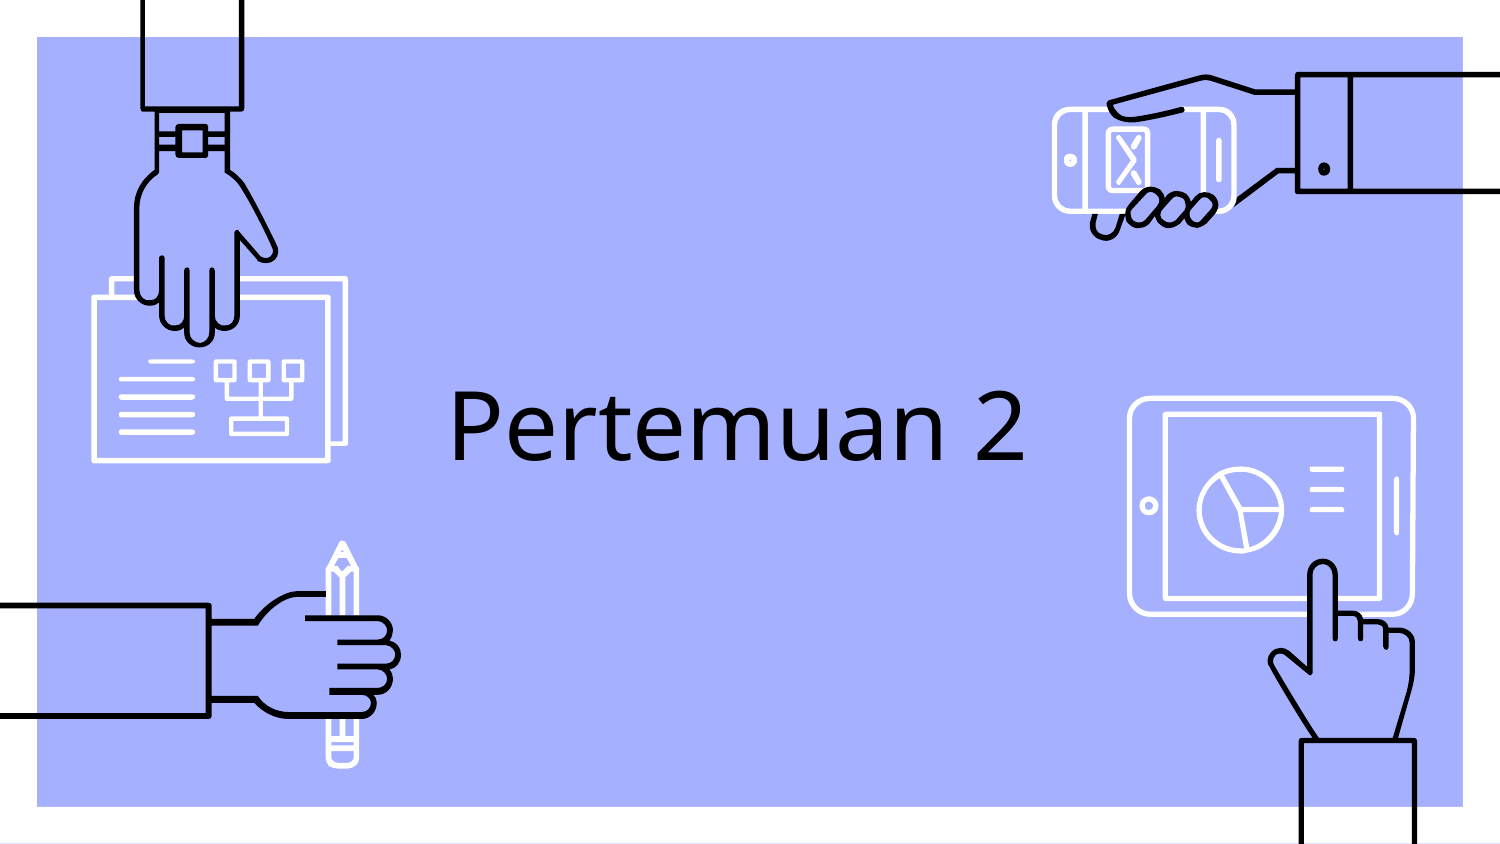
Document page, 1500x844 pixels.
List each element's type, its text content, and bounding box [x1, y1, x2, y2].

title Pertemuan 2 [348, 326, 1152, 517]
